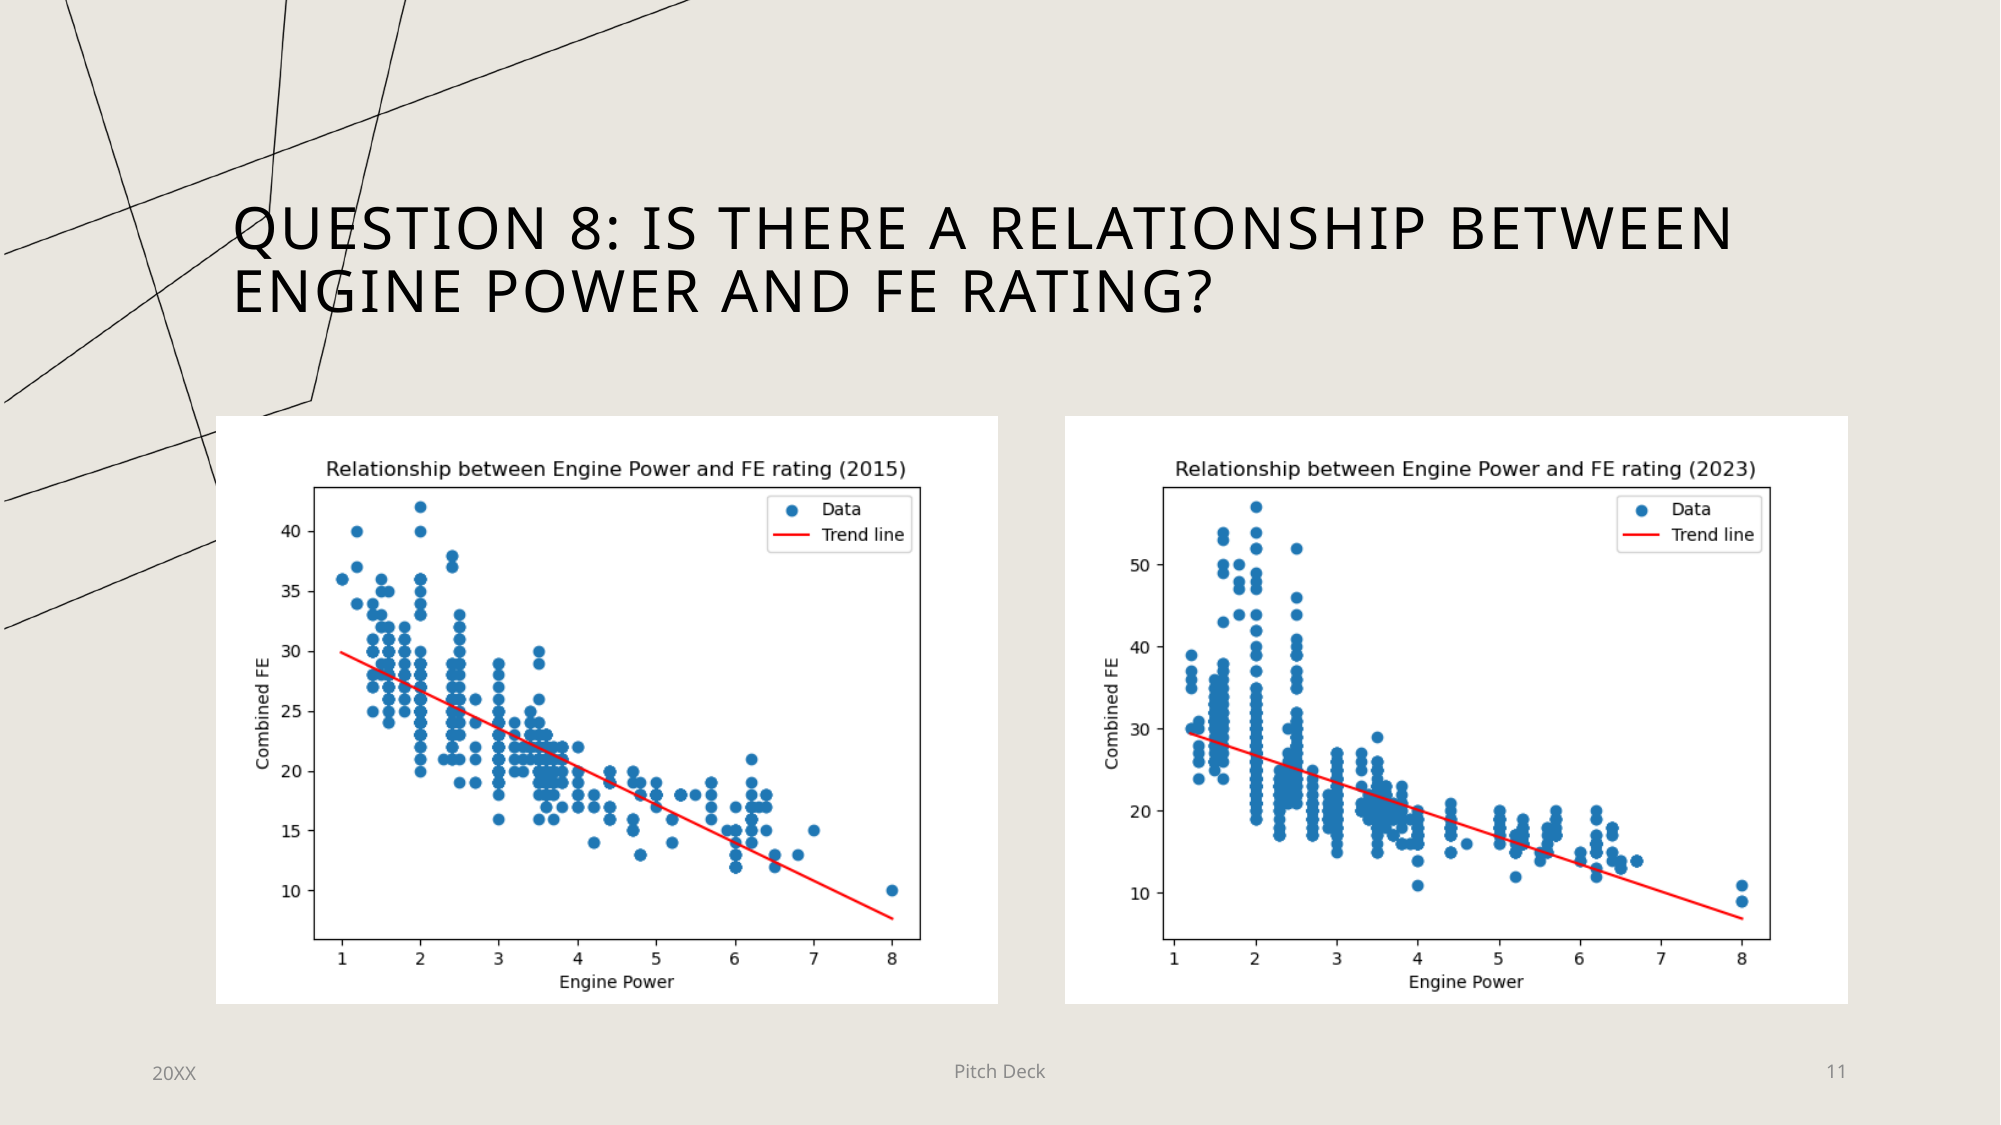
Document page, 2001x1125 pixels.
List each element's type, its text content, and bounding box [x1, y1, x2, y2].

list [216, 416, 998, 1004]
picture [4, 0, 721, 642]
footer Pitch Deck [662, 1042, 1338, 1103]
slide_number 20XX [137, 1042, 588, 1103]
title Question 8: Is there a relationship between Engine Power and FE rating? [217, 146, 1863, 378]
slide_number 11 [1412, 1042, 1863, 1103]
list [1065, 416, 1848, 1004]
